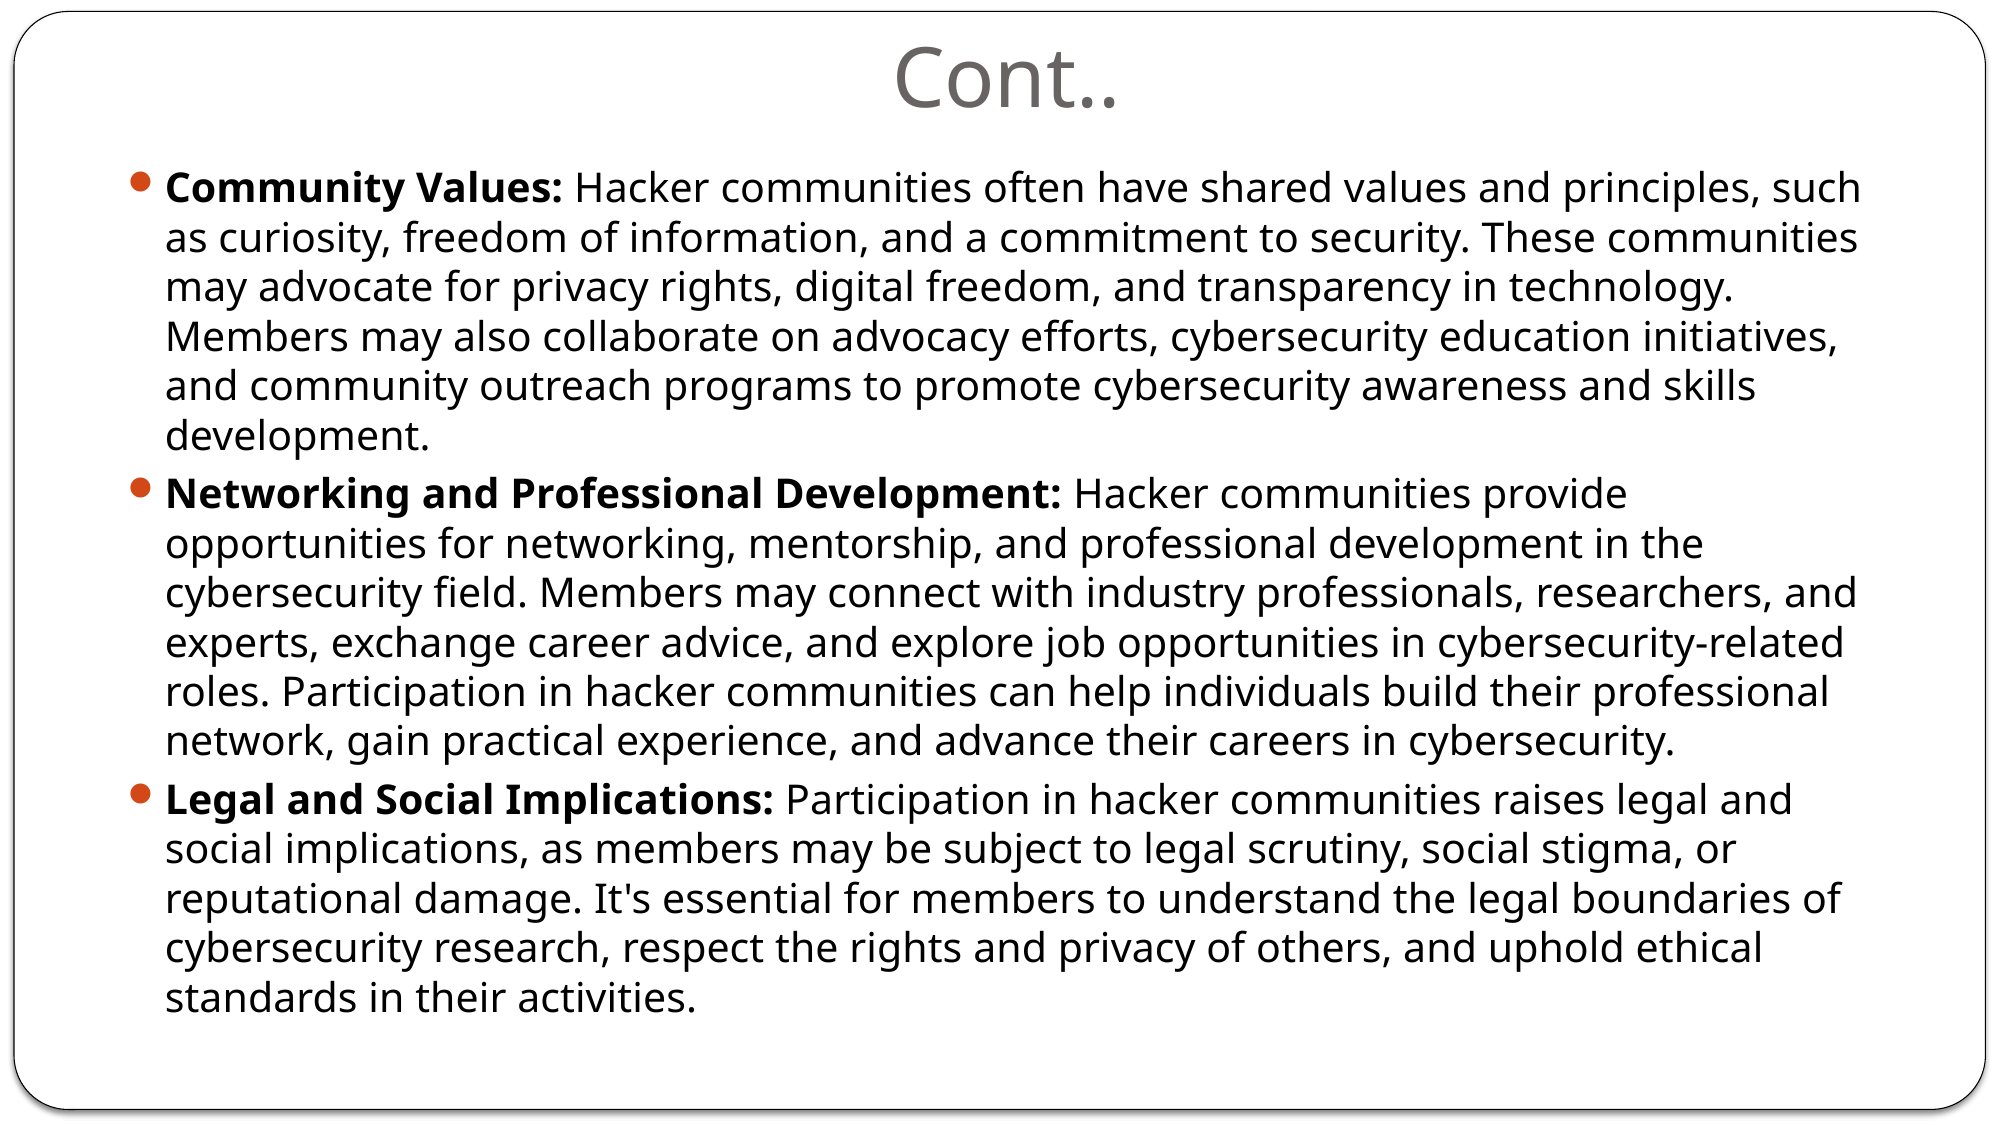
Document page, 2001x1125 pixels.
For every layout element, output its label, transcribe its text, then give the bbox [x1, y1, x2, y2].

list Community Values: Hacker communities often have shared values and principles, such as curiosity, freedom of information, and a commitment to security. These communities may advocate for privacy rights, digital freedom, and transparency in technology. Members may also collaborate on advocacy efforts, cybersecurity education initiatives, and community outreach programs to promote cybersecurity awareness and skills development. Networking and Professional Development: Hacker communities provide opportunities for networking, mentorship, and professional development in the cybersecurity field. Members may connect with industry professionals, researchers, and experts, exchange career advice, and explore job opportunities in cybersecurity-related roles. Participation in hacker communities can help individuals build their professional network, gain practical experience, and advance their careers in cybersecurity. Legal and Social Implications: Participation in hacker communities raises legal and social implications, as members may be subject to legal scrutiny, social stigma, or reputational damage. It's essential for members to understand the legal boundaries of cybersecurity research, respect the rights and privacy of others, and uphold ethical standards in their activities. [113, 154, 1900, 1042]
title Cont.. [156, 0, 1857, 140]
